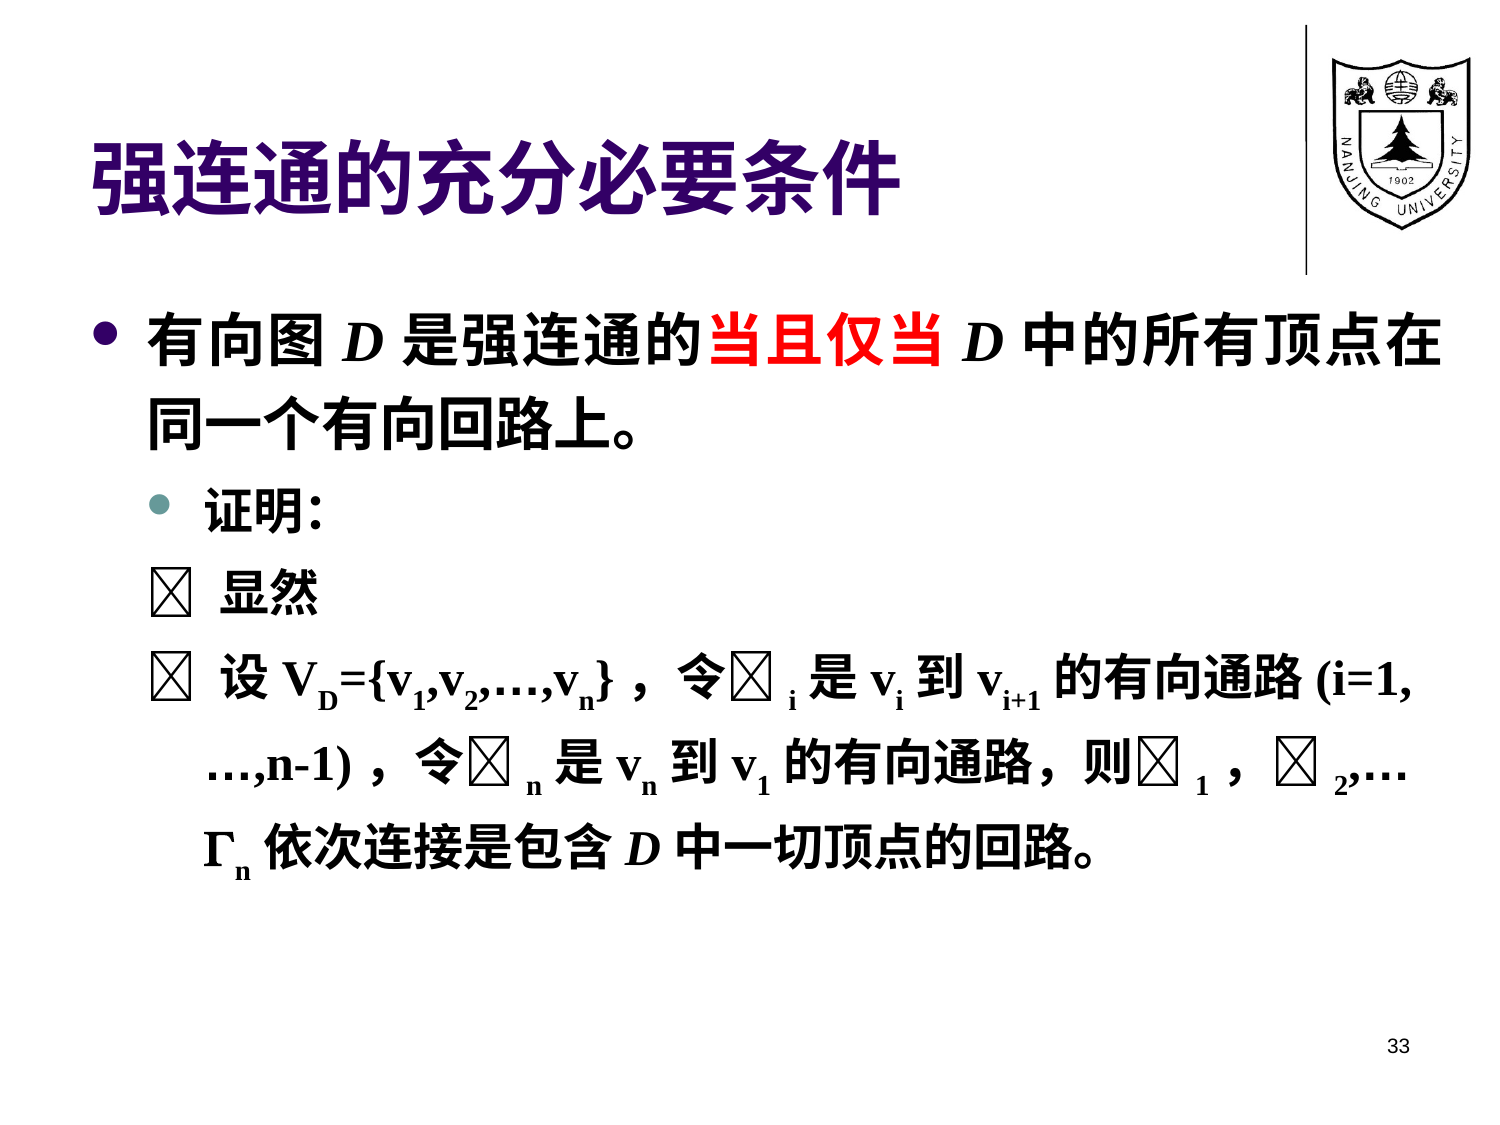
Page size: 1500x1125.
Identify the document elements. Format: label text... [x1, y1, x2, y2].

list 有向图D是强连通的当且仅当D中的所有顶点在同一个有向回路上。 证明：  显然  设VD={v1,v2,…,vn}，令i是vi到vi+1的有向通路(i=1,…,n-1)，令n是vn到v1的有向通路，则1，2,…n依次连接是包含D中一切顶点的回路。 [75, 282, 1459, 1006]
title 强连通的充分必要条件 [75, 20, 1313, 233]
picture [1328, 51, 1481, 235]
slide_number 33 [1074, 1024, 1426, 1101]
